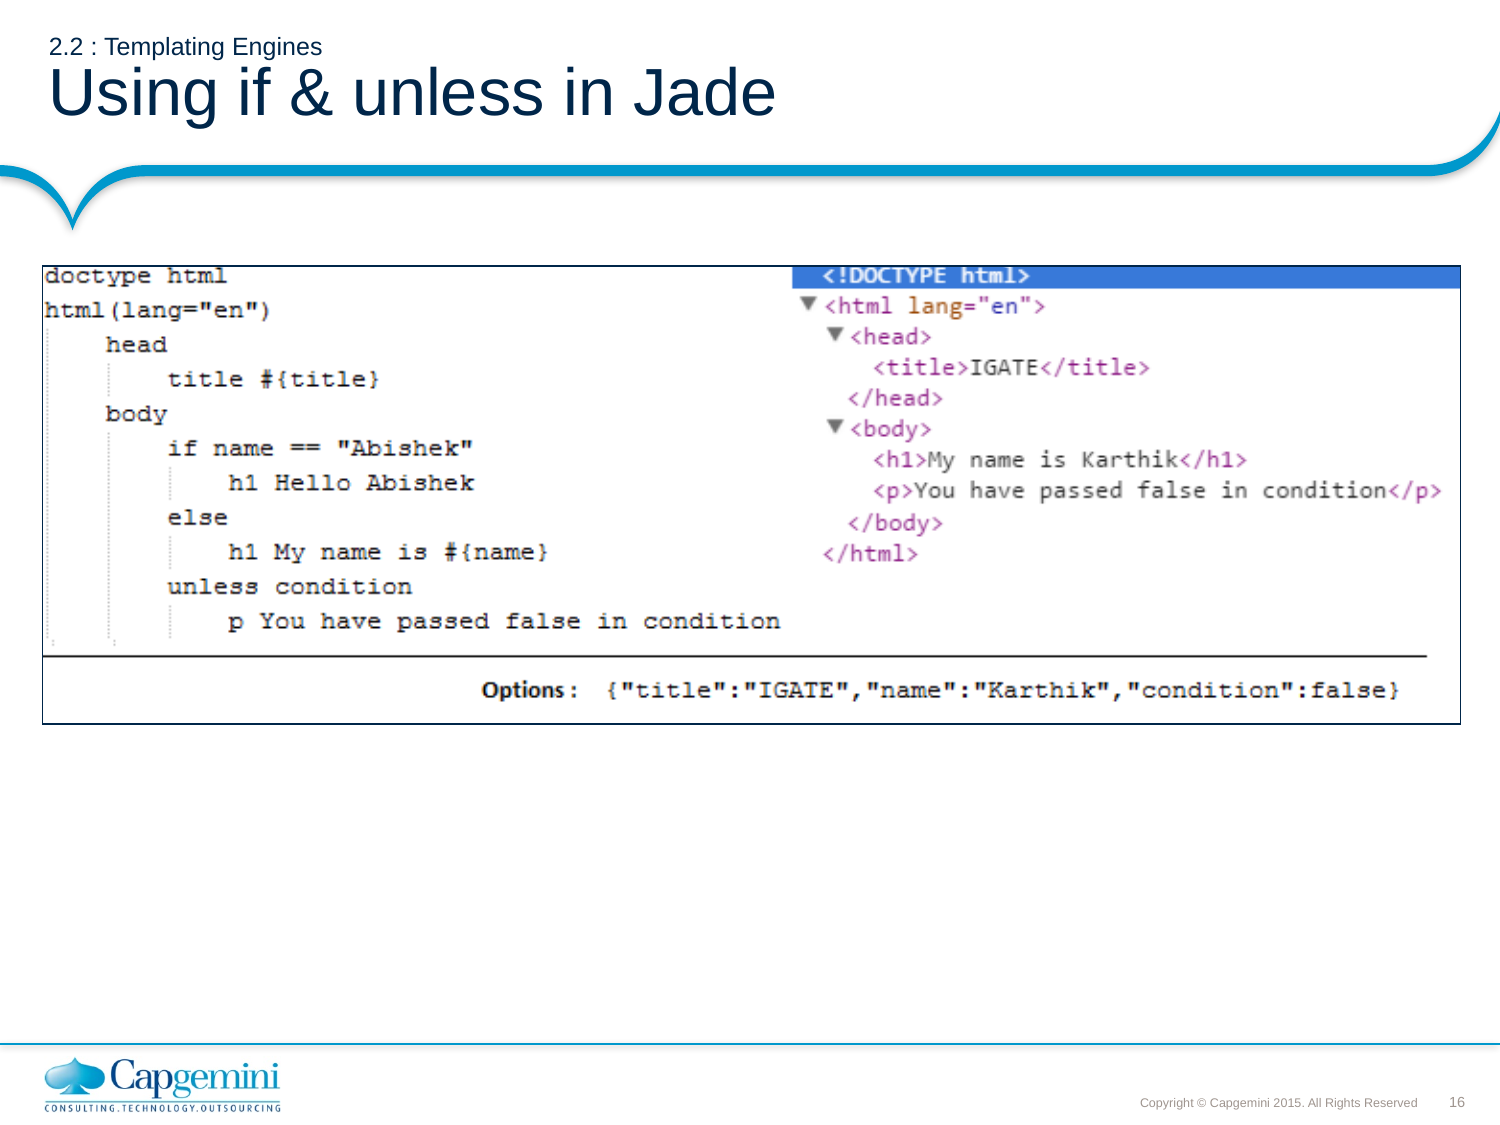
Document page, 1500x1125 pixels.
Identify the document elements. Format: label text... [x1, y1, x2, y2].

title 2.2 : Templating Engines Using if & unless in Jade [0, 0, 1500, 165]
picture [44, 1056, 281, 1113]
picture [42, 266, 1460, 724]
